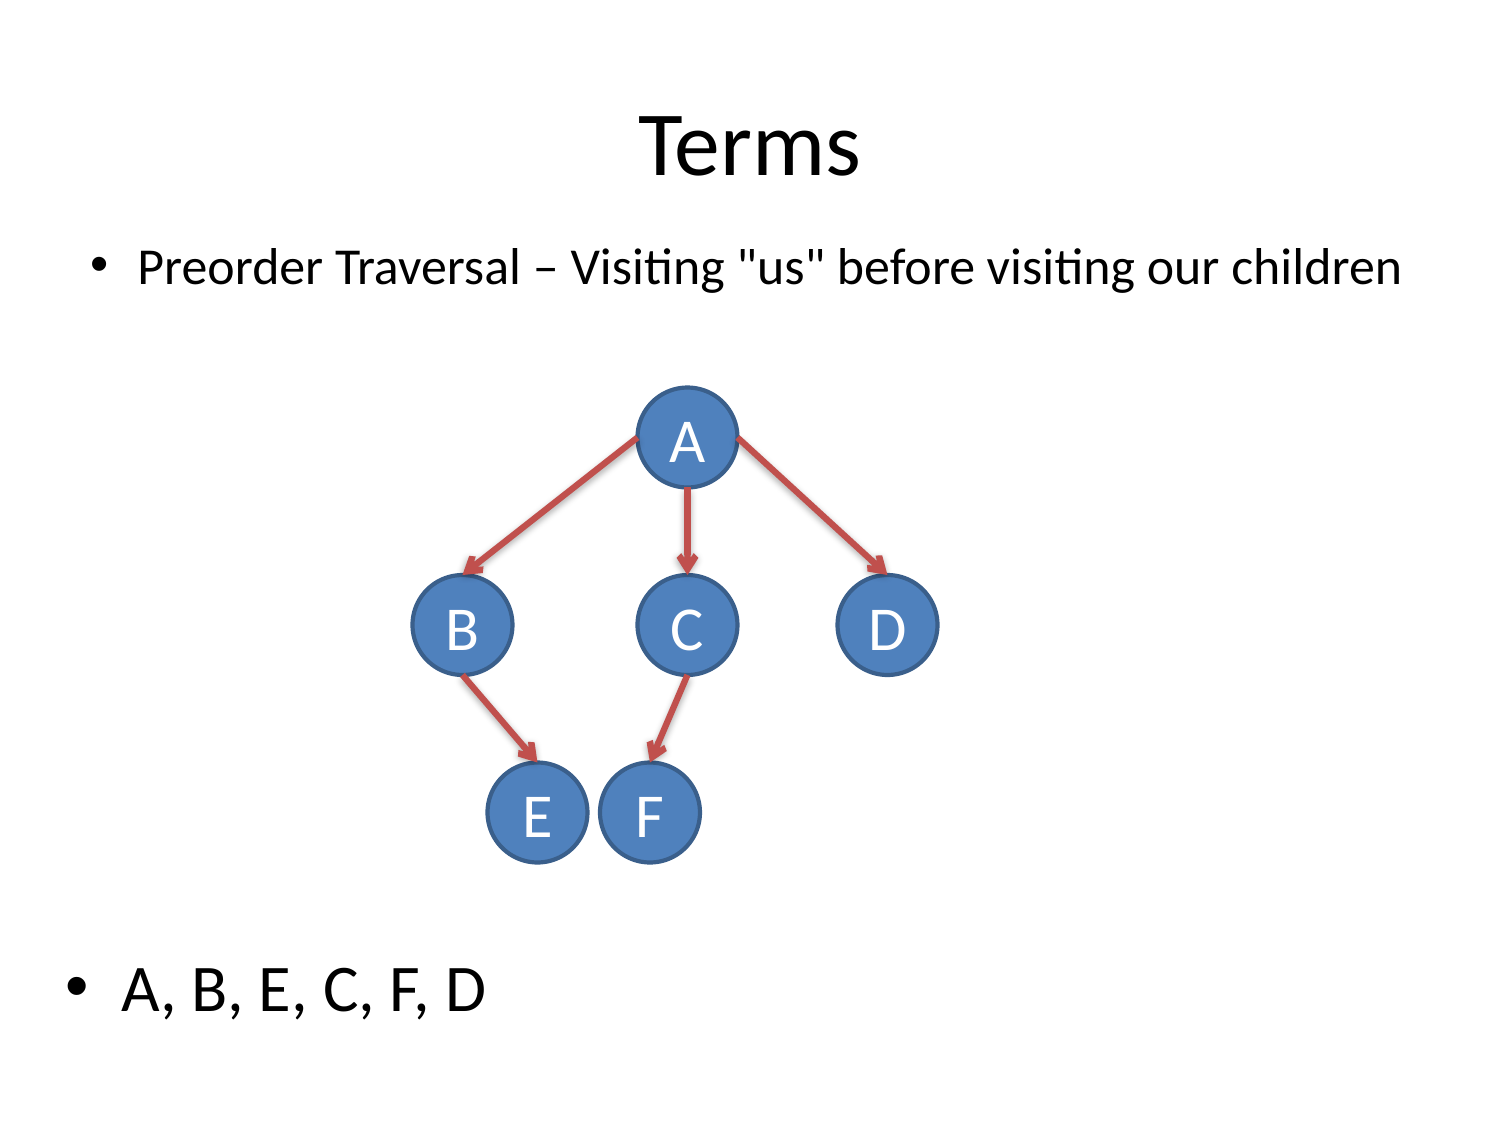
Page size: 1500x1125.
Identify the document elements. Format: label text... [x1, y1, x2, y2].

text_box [737, 437, 888, 576]
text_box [649, 674, 688, 763]
text_box D [835, 573, 940, 678]
text_box A [635, 385, 740, 490]
list Preorder Traversal – Visiting "us" before visiting our children [75, 224, 1438, 363]
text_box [462, 674, 538, 763]
title Terms [75, 45, 1425, 224]
text_box F [597, 760, 703, 865]
text_box C [635, 573, 740, 677]
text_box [462, 437, 638, 576]
text_box B [410, 573, 515, 677]
text_box A, B, E, C, F, D [49, 937, 1413, 1075]
text_box E [485, 760, 590, 865]
